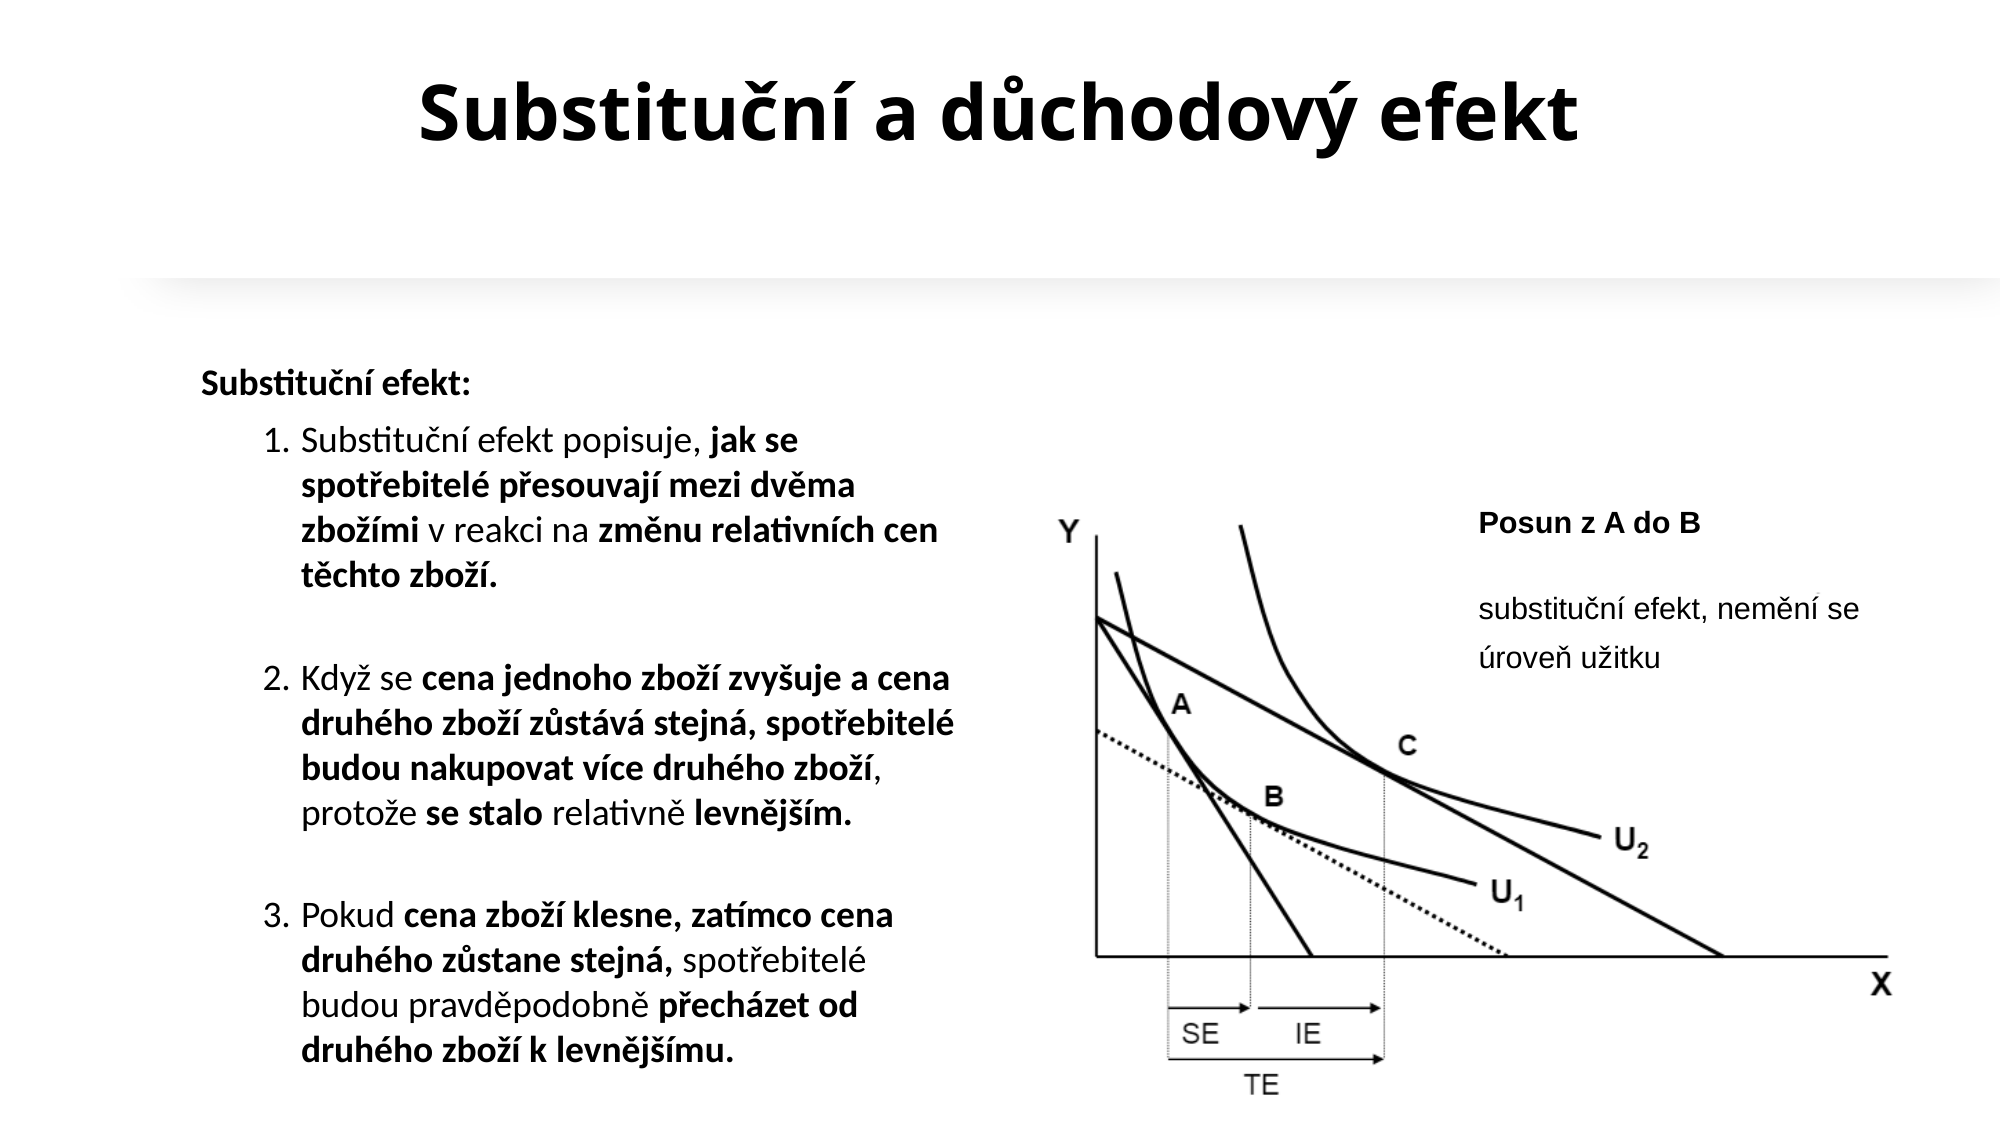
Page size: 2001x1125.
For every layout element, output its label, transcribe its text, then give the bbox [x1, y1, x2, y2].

text_box Posun z A do B substituční efekt, nemění se úroveň užitku [1463, 495, 1925, 683]
title Substituční a důchodový efekt [187, 44, 1813, 279]
text_box [0, 279, 2000, 1125]
text_box [0, 0, 2000, 279]
picture [1054, 503, 1897, 1099]
text_box Substituční efekt: Substituční efekt popisuje, jak se spotřebitelé přesouvají mezi dvěma zbožími v reakci na změnu relativních cen těchto zboží. Když se cena jednoho zboží zvyšuje a cena druhého zboží zůstává stejná, spotřebitelé budou nakupovat více druhého zboží, protože se stalo relativně levnějším. Pokud cena zboží klesne, zatímco cena druhého zůstane stejná, spotřebitelé budou pravděpodobně přecházet od druhého zboží k levnějšímu. [186, 350, 980, 939]
